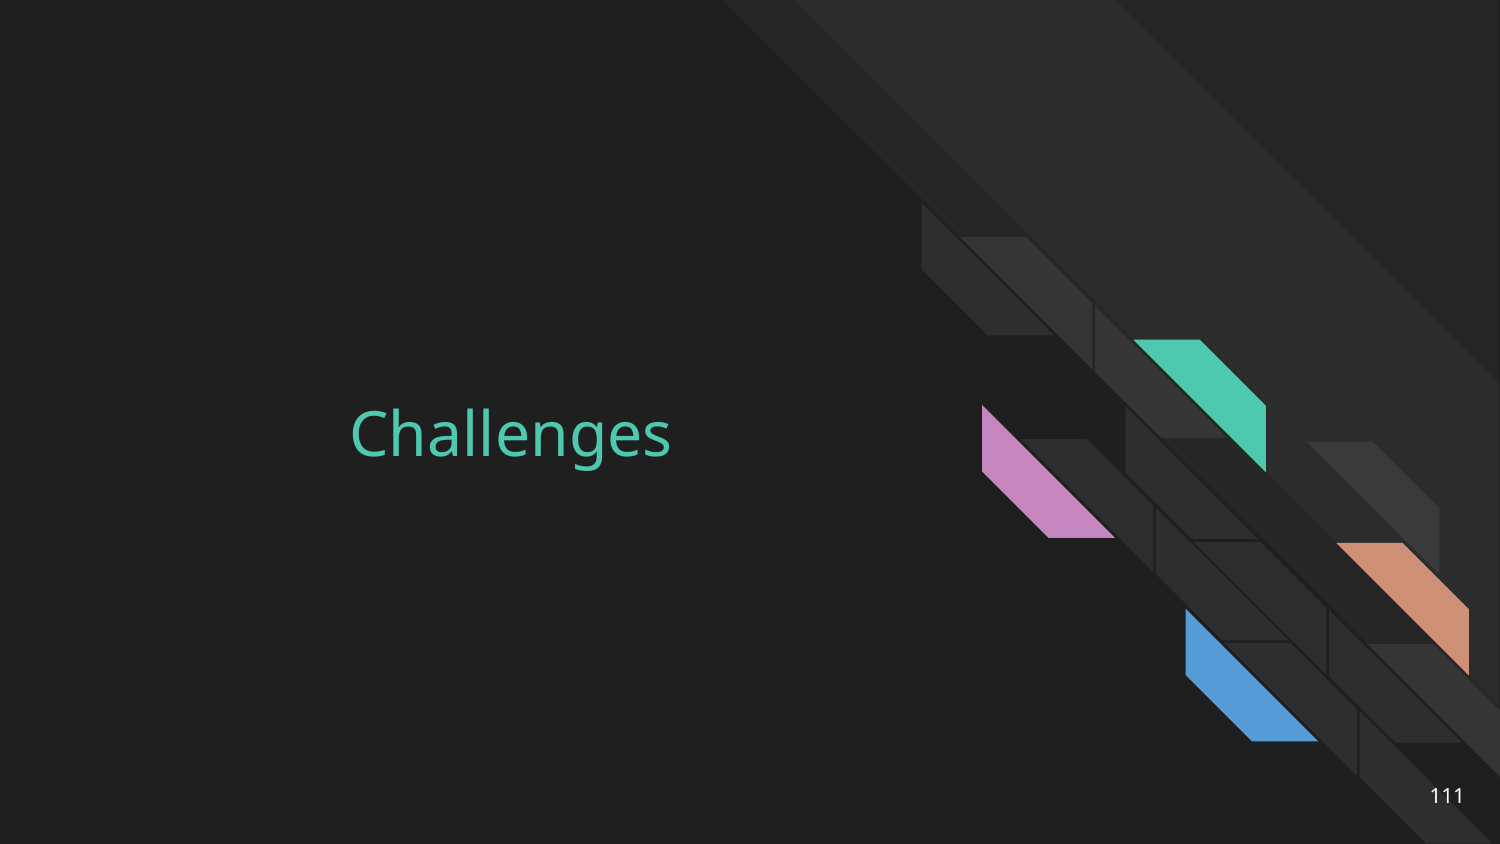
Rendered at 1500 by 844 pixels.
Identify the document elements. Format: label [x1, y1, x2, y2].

title [135, 336, 888, 526]
slide_number [1389, 764, 1480, 830]
